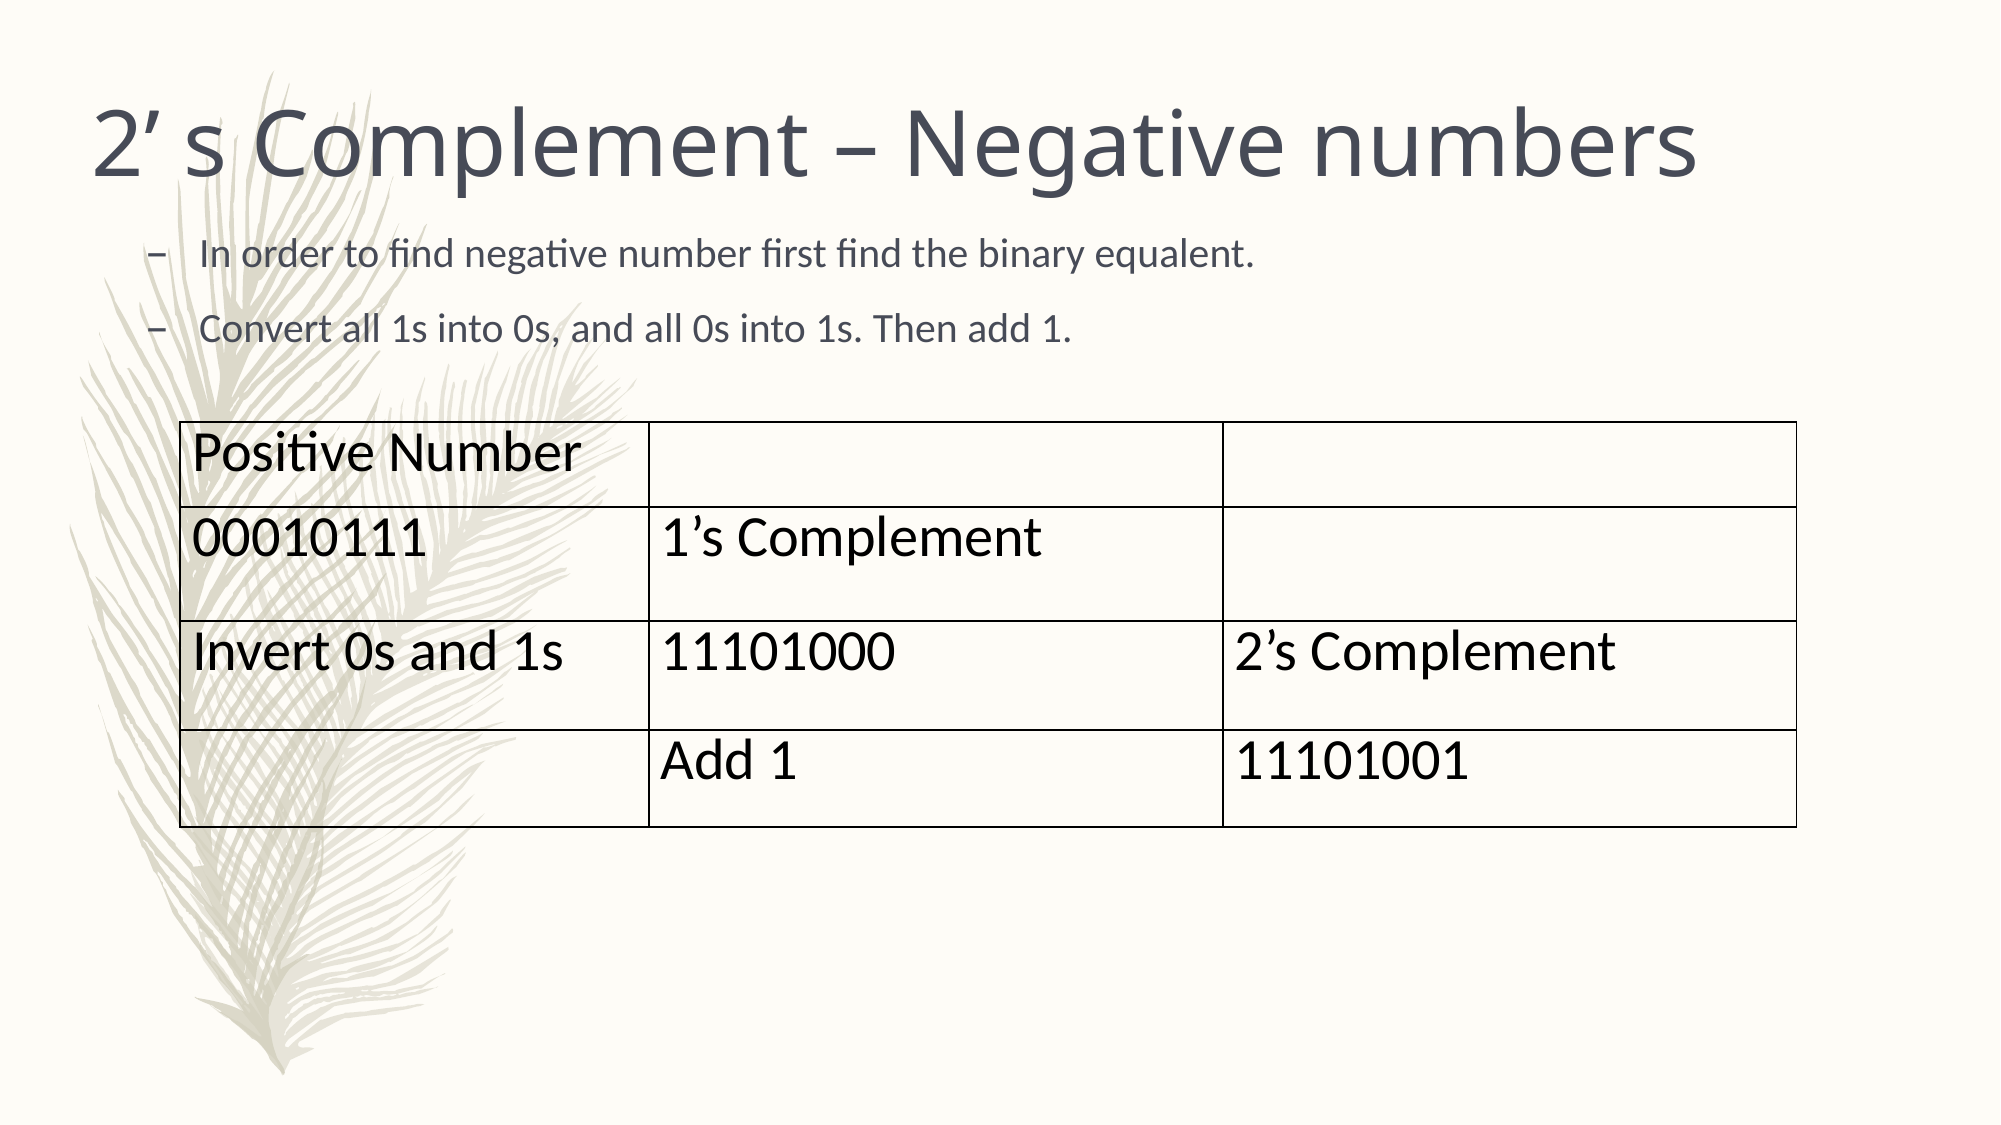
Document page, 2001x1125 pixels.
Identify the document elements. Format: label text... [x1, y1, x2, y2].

title 2’ s Complement – Negative numbers [76, 81, 1797, 338]
list In order to find negative number first find the binary equalent. Convert all 1s into 0s, and all 0s into 1s. Then add 1. [131, 212, 1945, 388]
table_cell 11101001 [1224, 731, 1796, 826]
table_cell [1224, 508, 1796, 620]
table_cell 2’s Complement [1224, 622, 1796, 729]
table_cell Add 1 [650, 731, 1222, 826]
table_cell [181, 731, 648, 826]
table_header Positive Number [181, 423, 648, 506]
table_cell 00010111 [181, 508, 648, 620]
table_header [1224, 423, 1796, 506]
table_cell 11101000 [650, 622, 1222, 729]
table_cell Invert 0s and 1s [181, 622, 648, 729]
table_cell 1’s Complement [650, 508, 1222, 620]
table_header [650, 423, 1222, 506]
